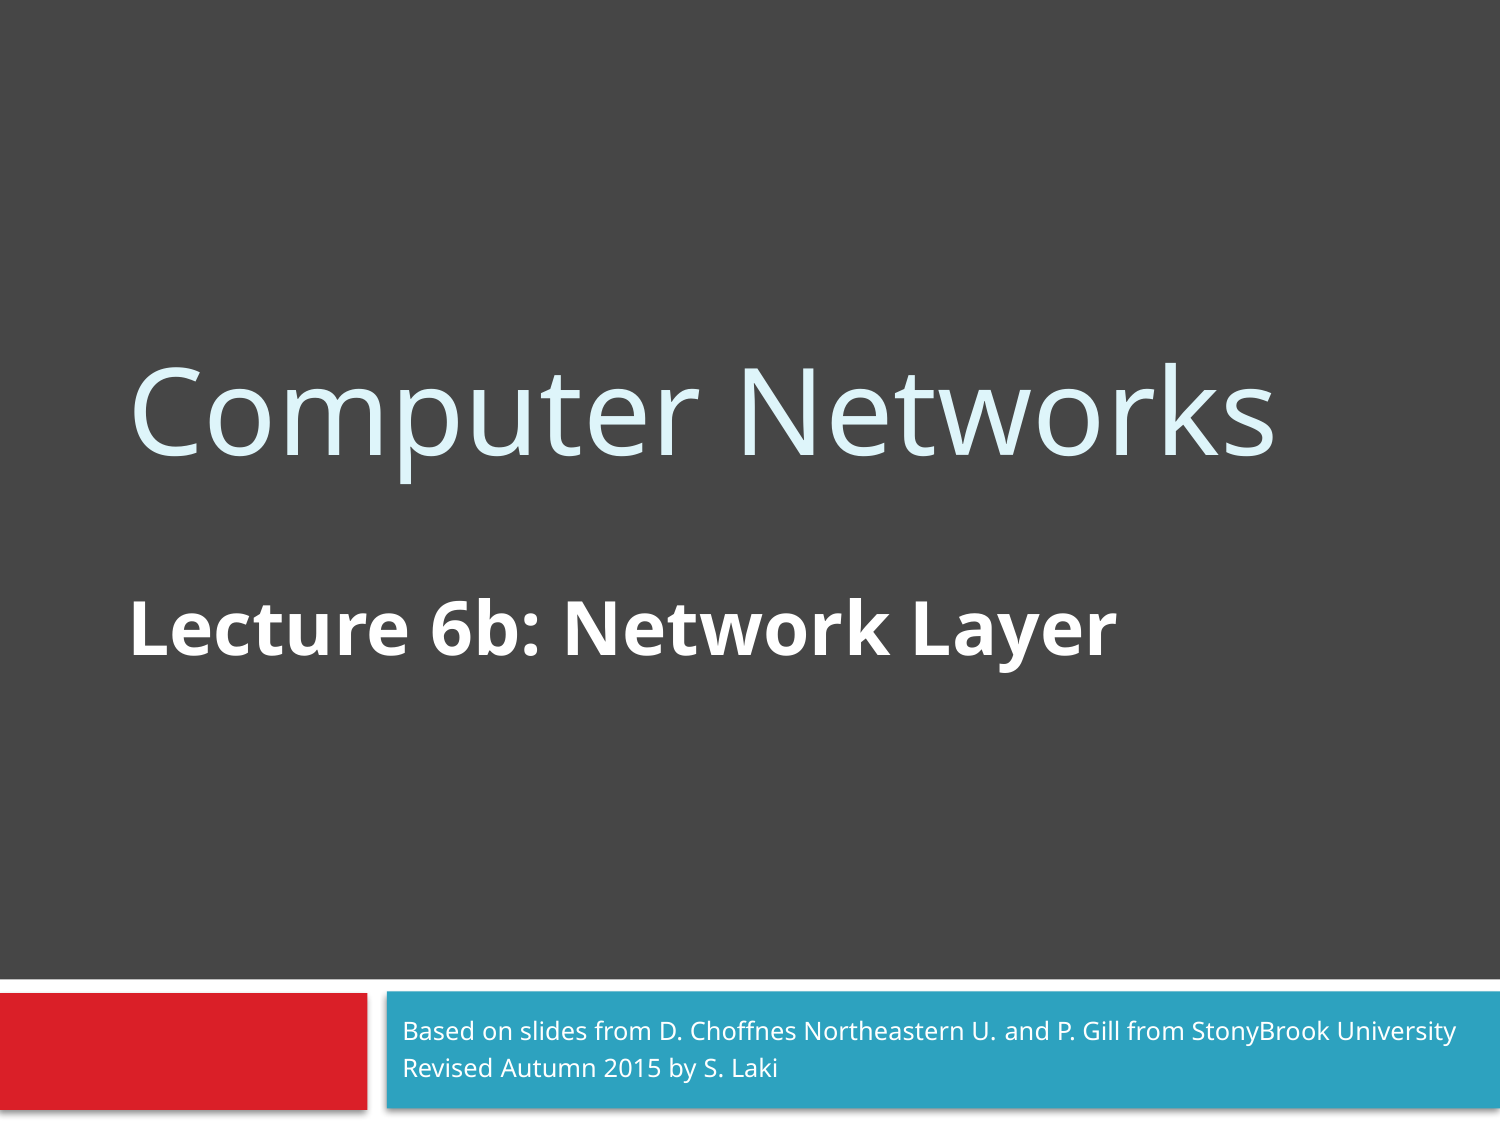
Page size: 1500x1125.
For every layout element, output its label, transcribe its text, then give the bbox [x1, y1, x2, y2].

text_box Lecture 6b: Network Layer [112, 573, 1206, 924]
subtitle Based on slides from D. Choffnes Northeastern U. and P. Gill from StonyBrook University Revised Autumn 2015 by S. Laki [387, 992, 1488, 1105]
title Computer Networks [112, 187, 1326, 488]
